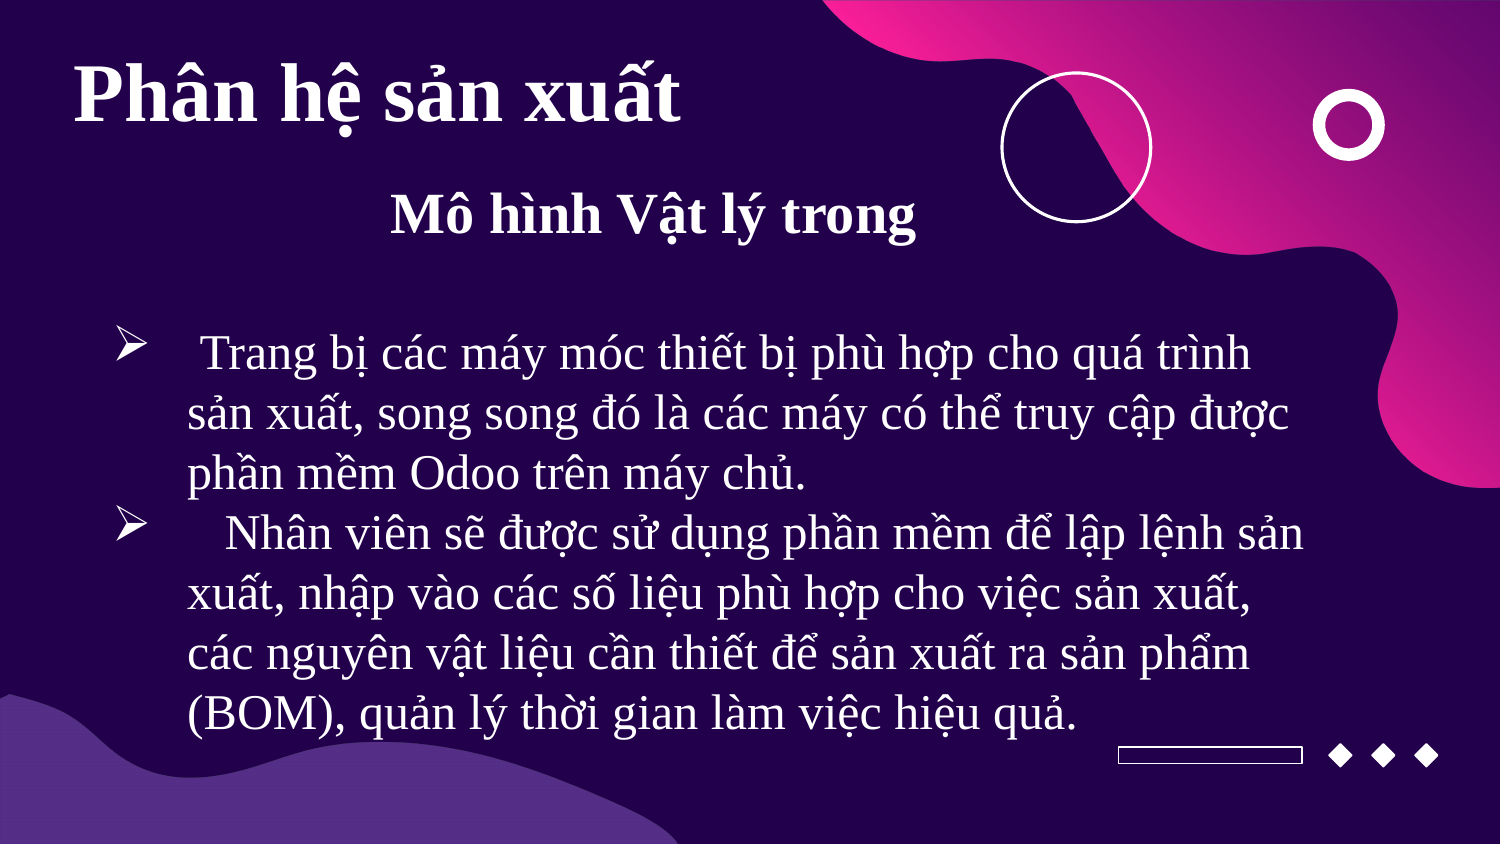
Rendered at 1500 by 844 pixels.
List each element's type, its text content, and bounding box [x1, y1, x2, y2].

picture [823, 1, 1500, 488]
title Phân hệ sản xuất [58, 23, 760, 118]
picture [1004, 75, 1149, 220]
subtitle Mô hình Vật lý trong [357, 160, 1075, 231]
subtitle Trang bị các máy móc thiết bị phù hợp cho quá trình sản xuất, song song đó là các máy có thể truy cập được phần mềm Odoo trên máy chủ. Nhân viên sẽ được sử dụng phần mềm để lập lệnh sản xuất, nhập vào các số liệu phù hợp cho việc sản xuất, các nguyên vật liệu cần thiết để sản xuất ra sản phẩm (BOM), quản lý thời gian làm việc hiệu quả. [78, 304, 1345, 696]
picture [0, 694, 678, 844]
